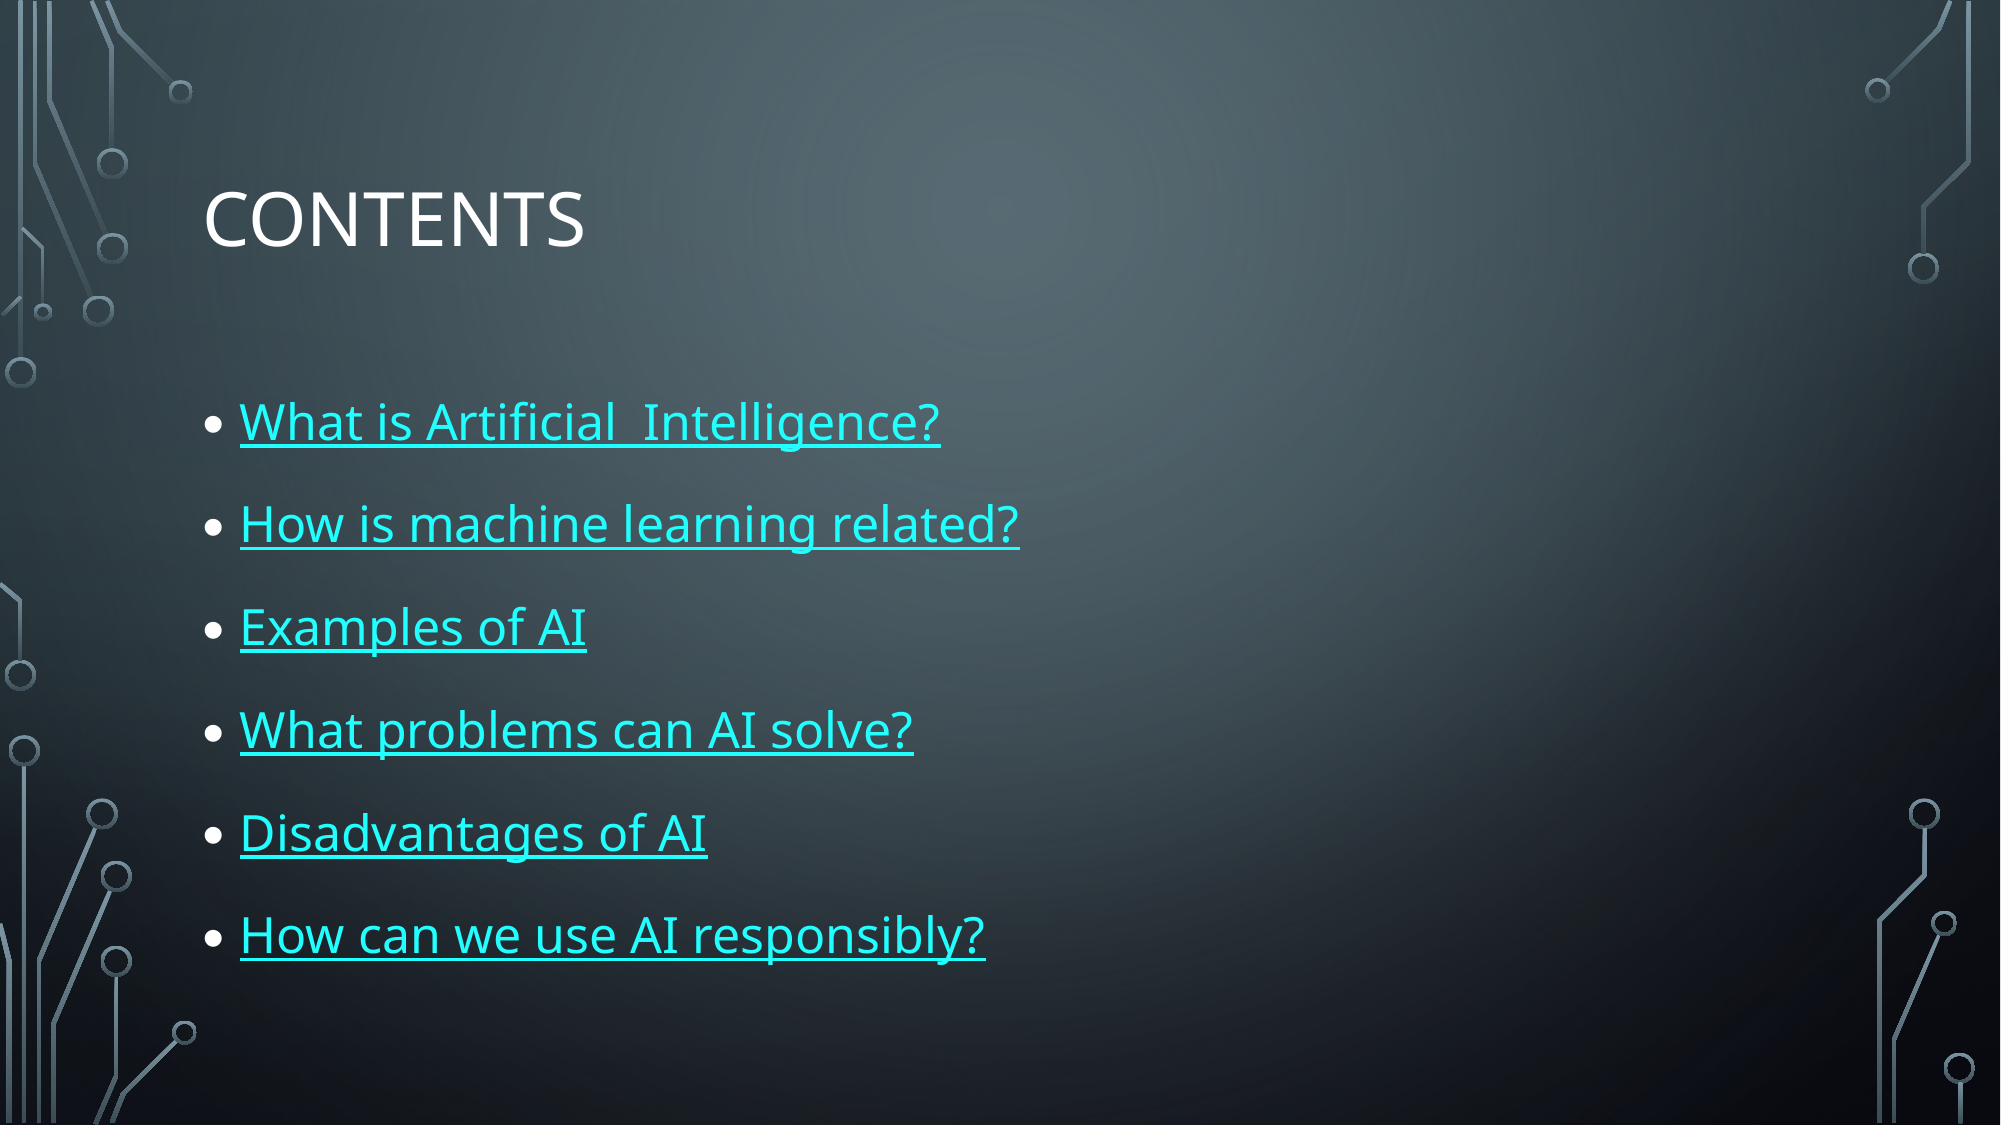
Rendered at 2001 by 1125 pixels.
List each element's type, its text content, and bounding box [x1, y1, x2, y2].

list What is Artificial Intelligence? How is machine learning related? Examples of AI What problems can AI solve? Disadvantages of AI How can we use AI responsibly? [187, 369, 1813, 950]
title cONTeNTS [187, 101, 1813, 344]
